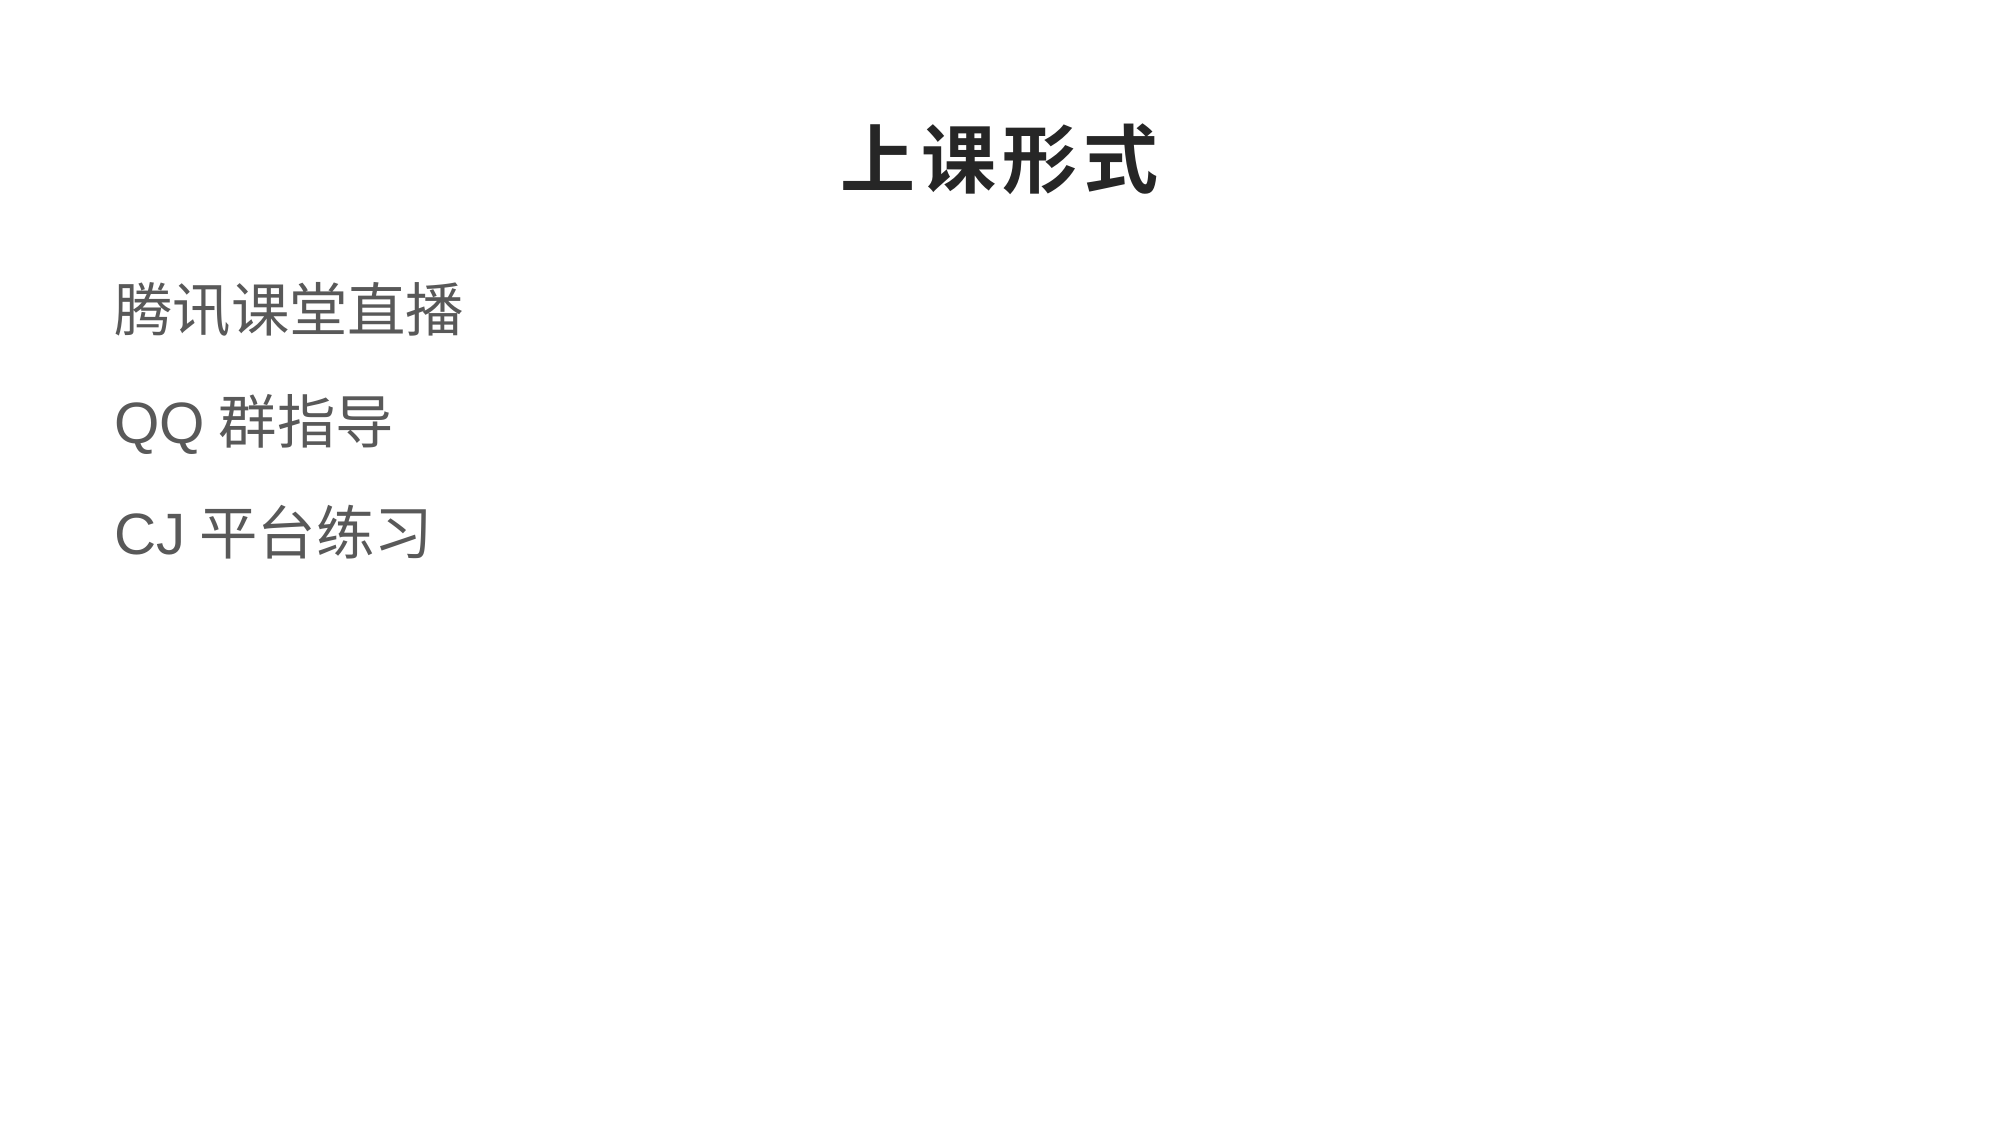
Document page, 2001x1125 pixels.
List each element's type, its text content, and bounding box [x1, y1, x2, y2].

title 上课形式 [99, 99, 1900, 216]
list 腾讯课堂直播 QQ群指导 CJ平台练习 [99, 244, 1900, 1026]
